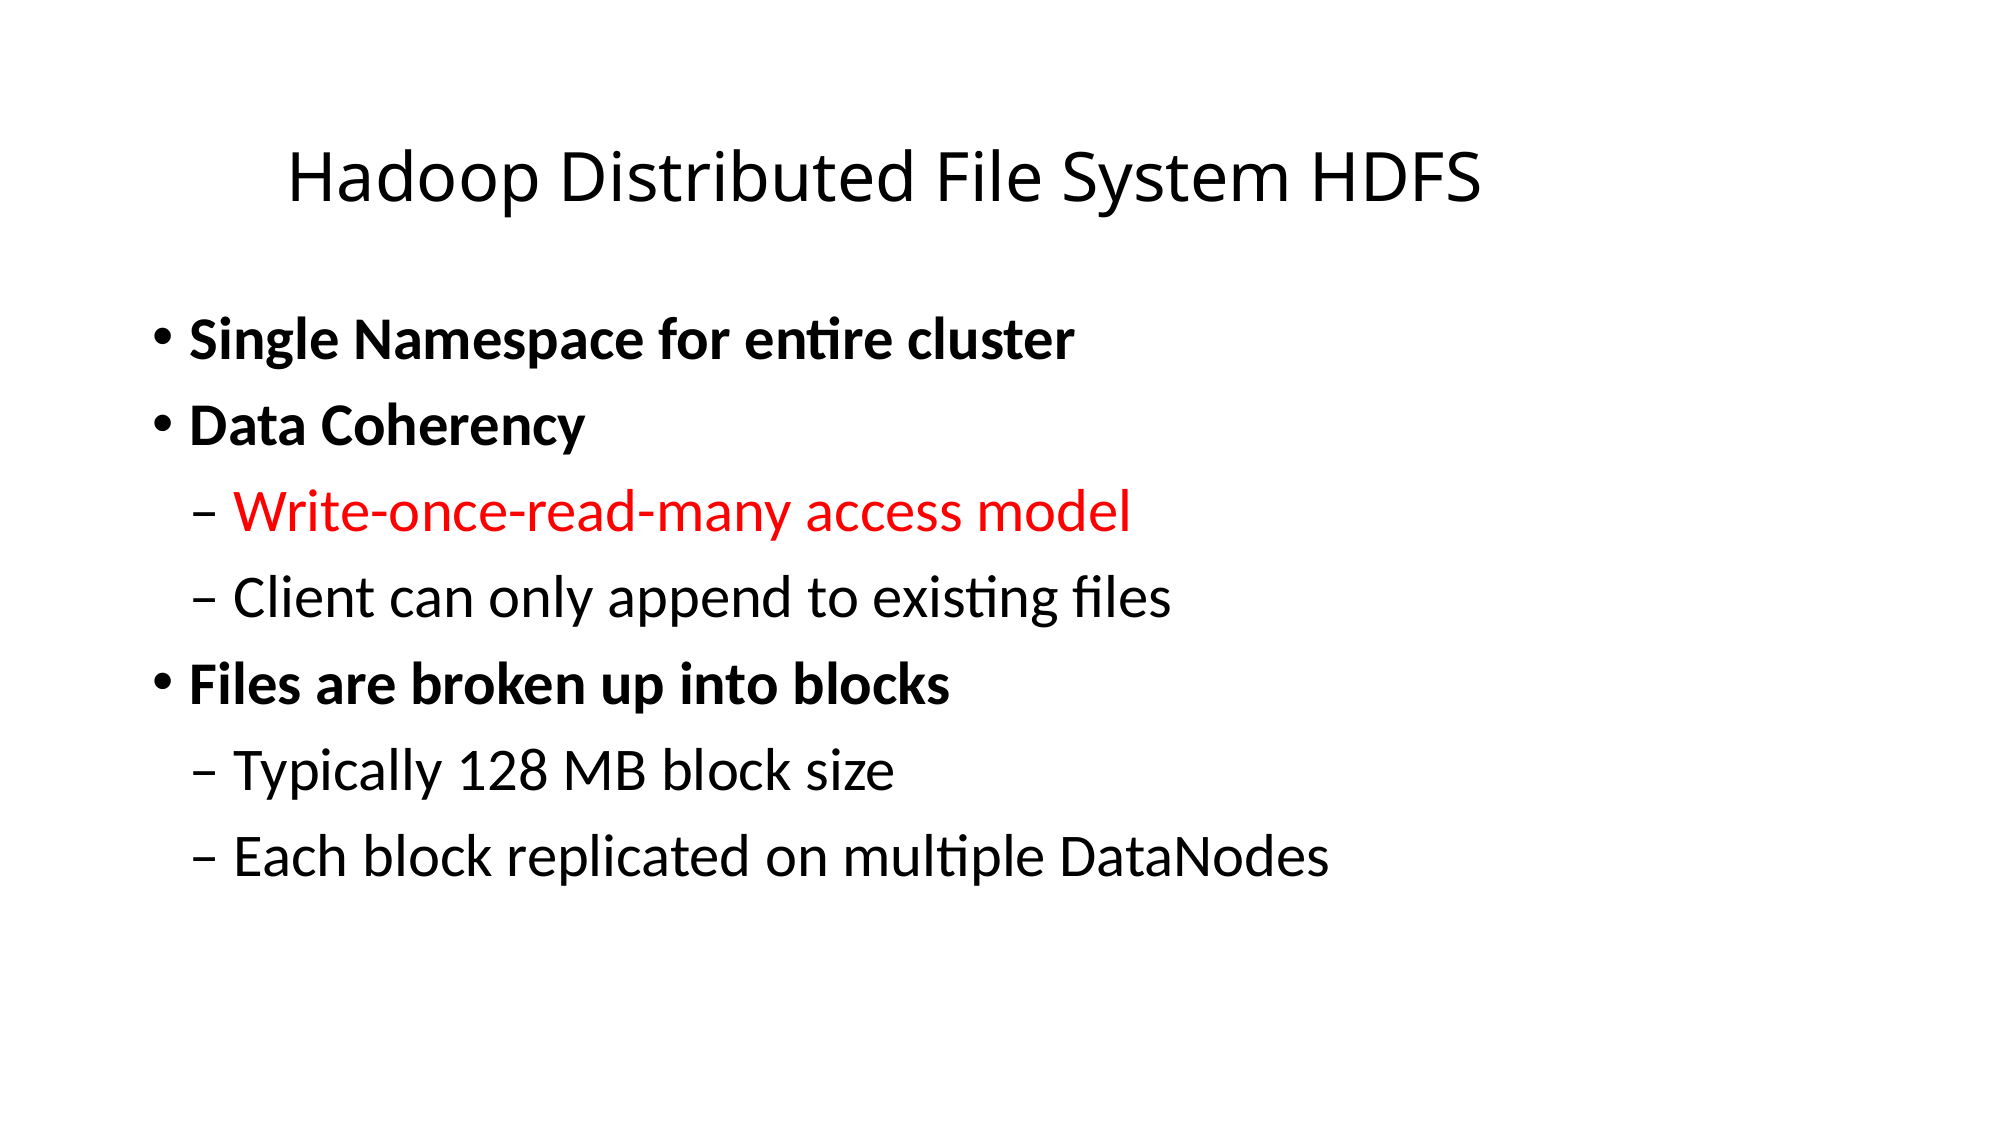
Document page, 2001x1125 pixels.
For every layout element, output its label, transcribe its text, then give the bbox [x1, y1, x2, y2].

title Hadoop Distributed File System HDFS [271, 123, 1704, 237]
list Single Namespace for entire cluster Data Coherency – Write-once-read-many access model – Client can only append to existing files Files are broken up into blocks – Typically 128 MB block size – Each block replicated on multiple DataNodes [137, 299, 1863, 1014]
